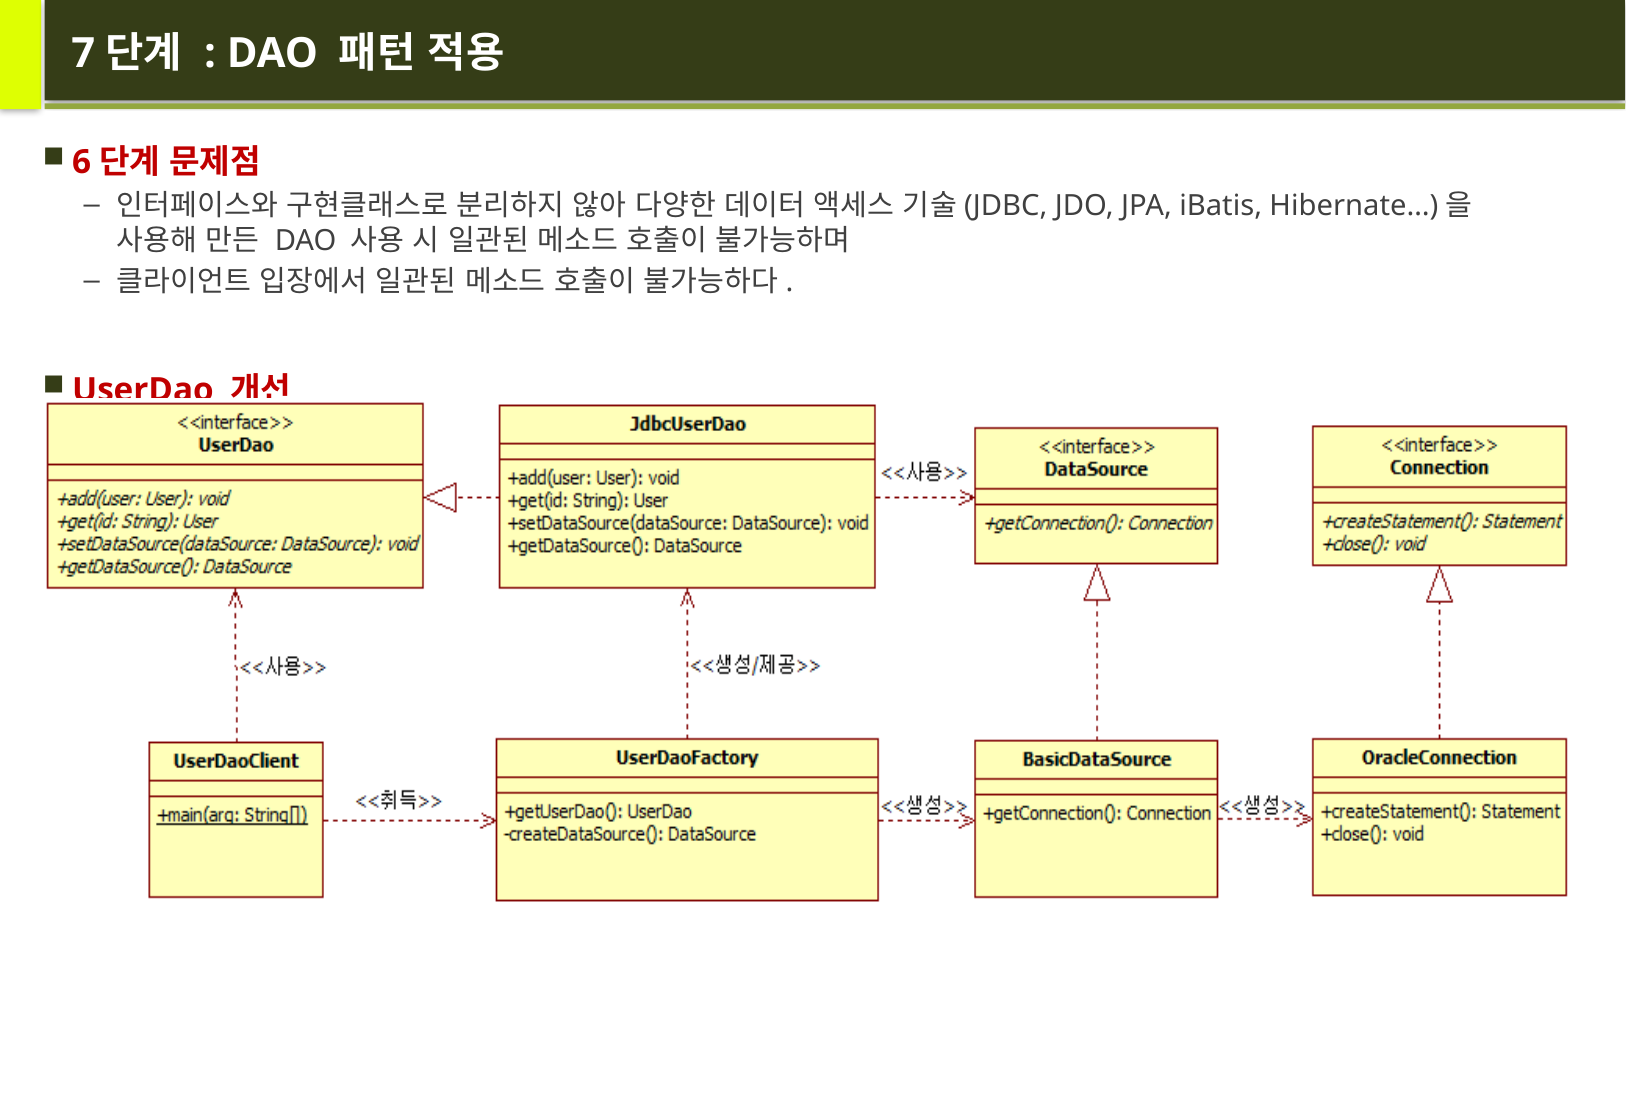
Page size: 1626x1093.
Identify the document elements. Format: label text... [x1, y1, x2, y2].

picture [44, 398, 1572, 907]
list 6단계 문제점 인터페이스와 구현클래스로 분리하지 않아 다양한 데이터 액세스 기술(JDBC, JDO, JPA, iBatis, Hibernate…)을 사용해 만든 DAO 사용 시 일관된 메소드 호출이 불가능하며 클라이언트 입장에서 일관된 메소드 호출이 불가능하다. UserDao 개선 [27, 132, 1598, 1067]
title 7단계 : DAO 패턴 적용 [56, 0, 1604, 103]
